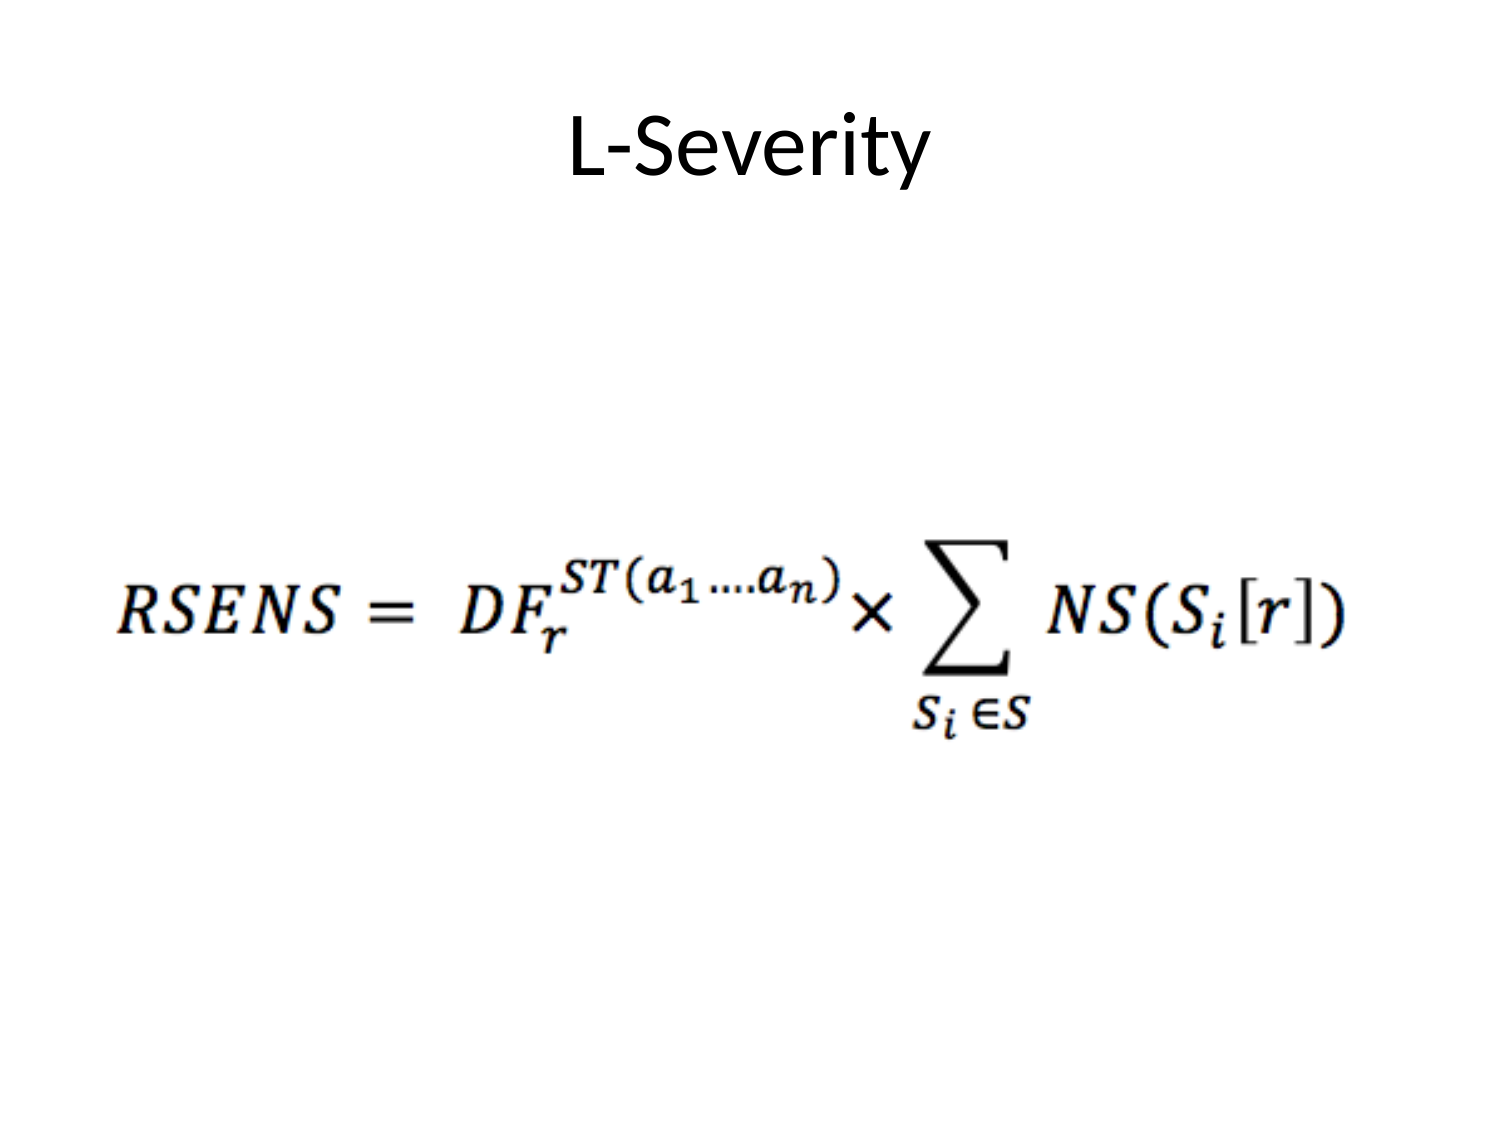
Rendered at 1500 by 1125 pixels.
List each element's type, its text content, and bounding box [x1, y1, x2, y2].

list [74, 262, 1426, 1006]
title L-Severity [75, 45, 1425, 233]
